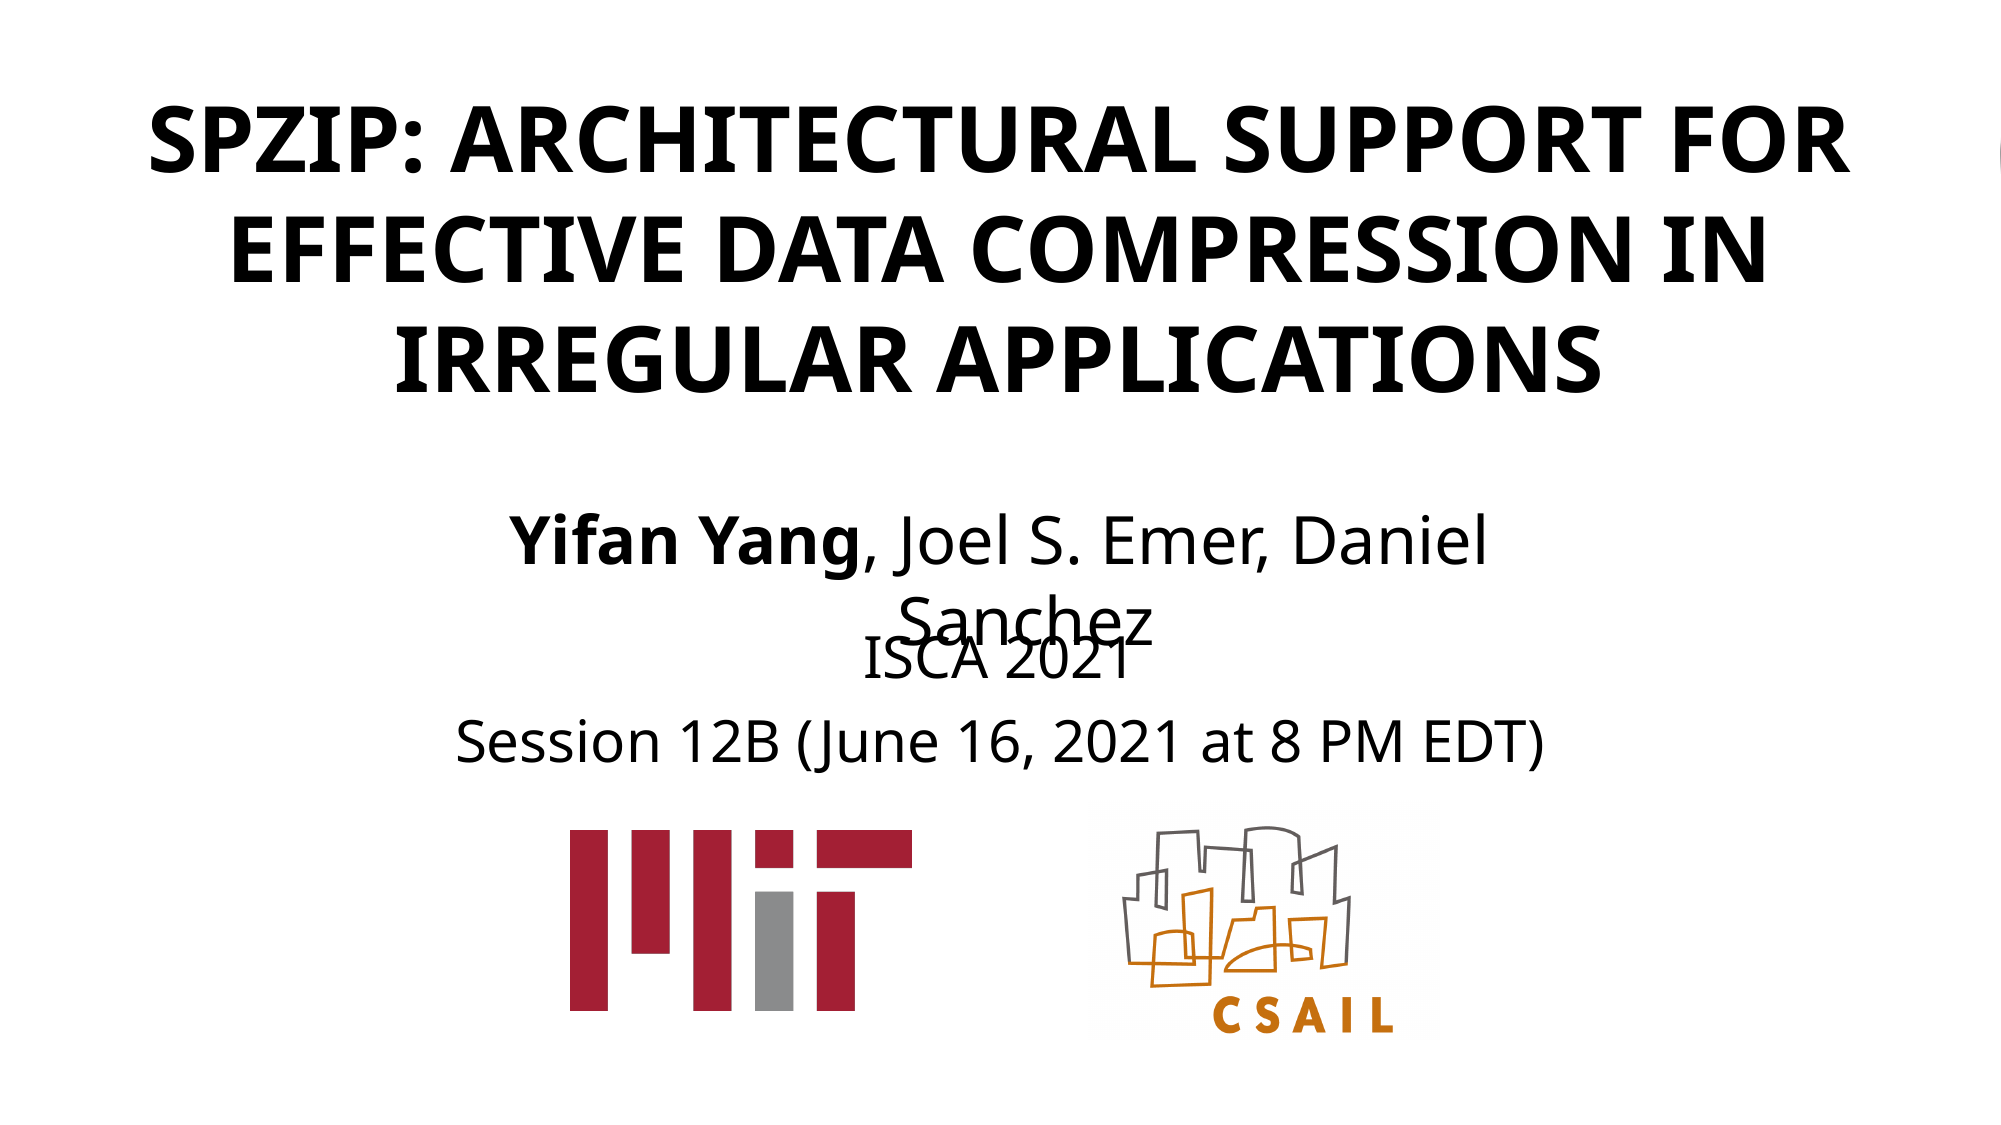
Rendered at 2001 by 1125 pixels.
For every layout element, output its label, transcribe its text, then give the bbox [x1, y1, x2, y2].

picture [1088, 802, 1440, 1040]
text_box ISCA 2021 Session 12B (June 16, 2021 at 8 PM EDT) [209, 612, 1791, 802]
title SpZip: Architectural Support for Effective Data Compression In Irregular Applications [50, 167, 1950, 418]
list Yifan Yang, Joel S. Emer, Daniel Sanchez [393, 490, 1607, 604]
picture [570, 830, 912, 1011]
